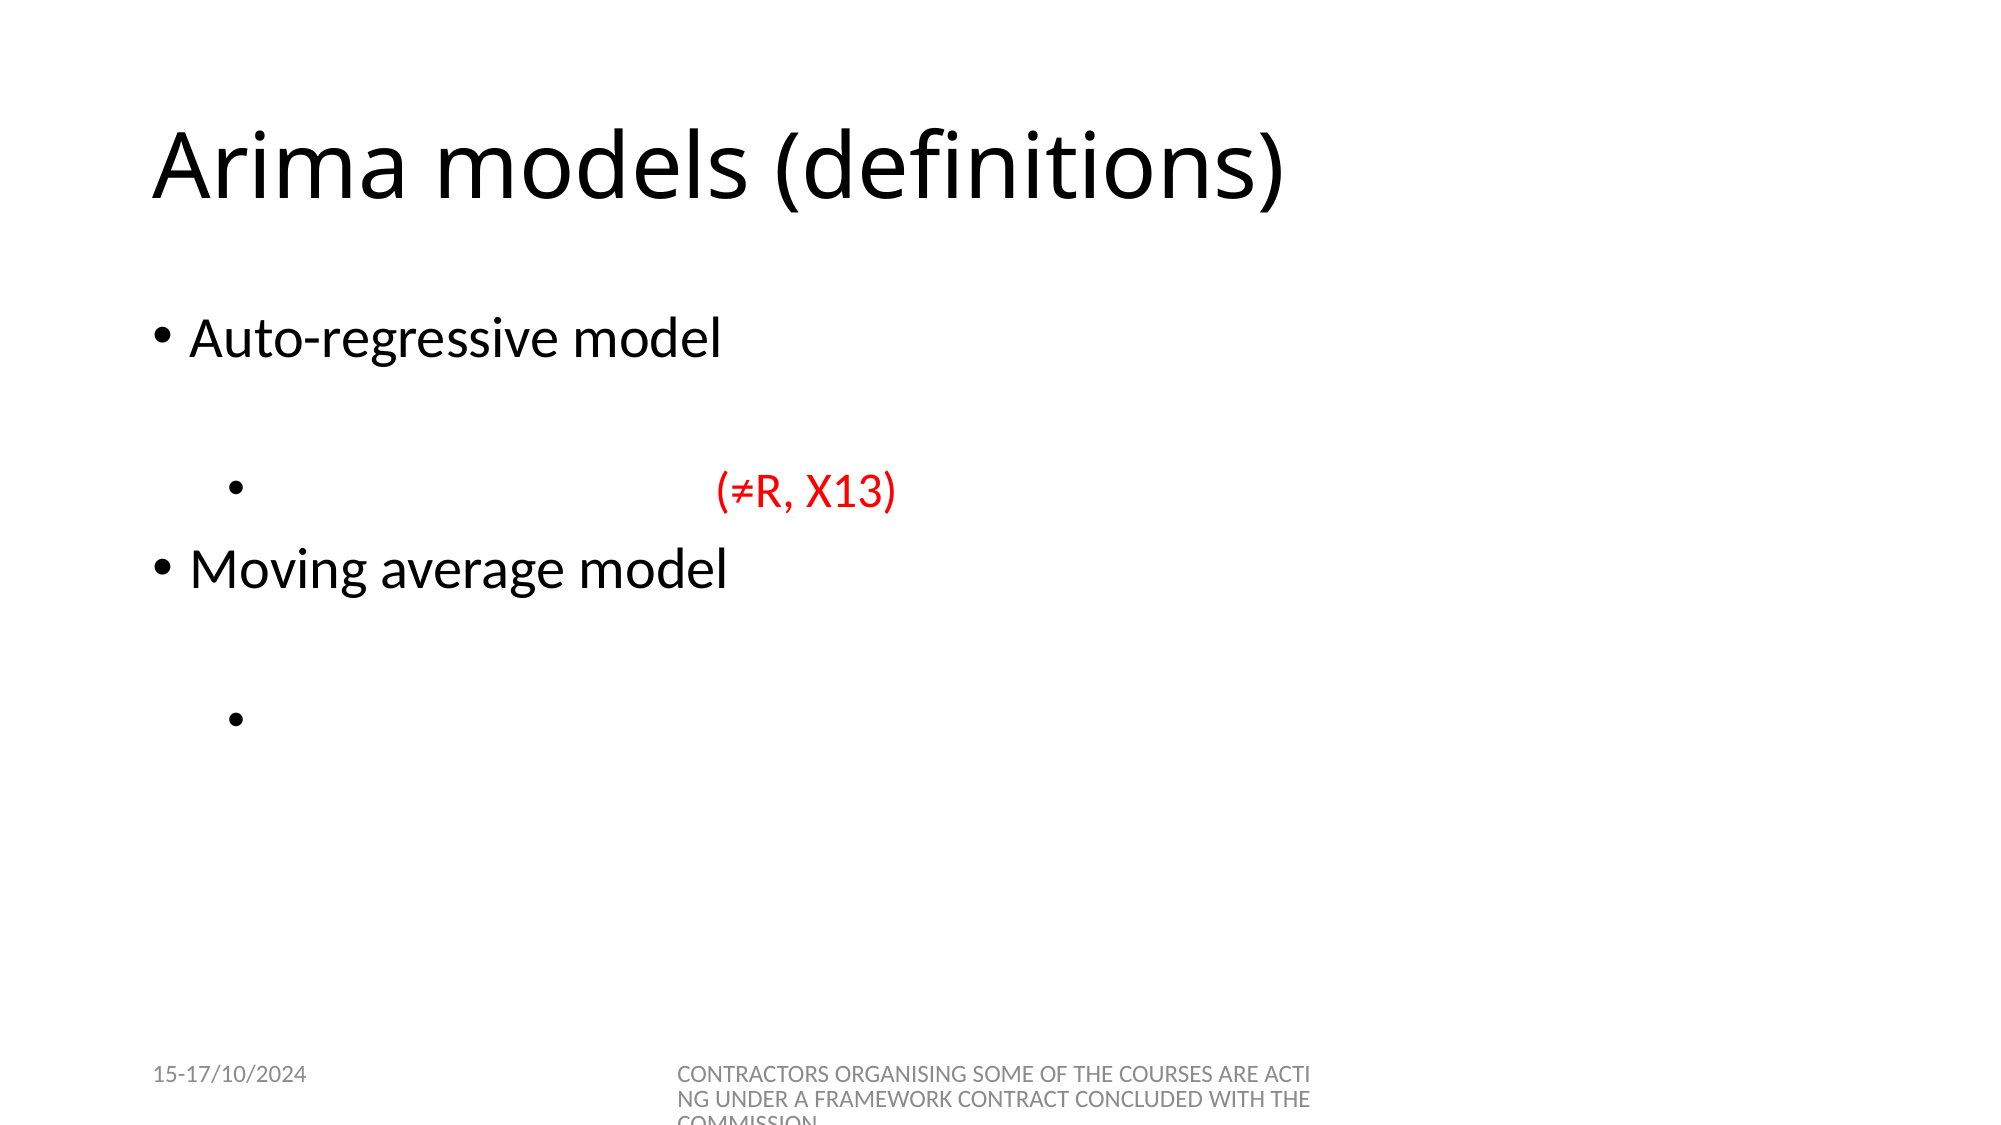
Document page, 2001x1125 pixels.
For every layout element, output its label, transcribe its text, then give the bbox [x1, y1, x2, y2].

footer CONTRACTORS ORGANISING SOME OF THE COURSES ARE ACTING UNDER A FRAMEWORK CONTRACT CONCLUDED WITH THE COMMISSION [662, 1042, 1338, 1103]
title Arima models (definitions) [137, 59, 1863, 278]
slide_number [137, 1042, 588, 1103]
